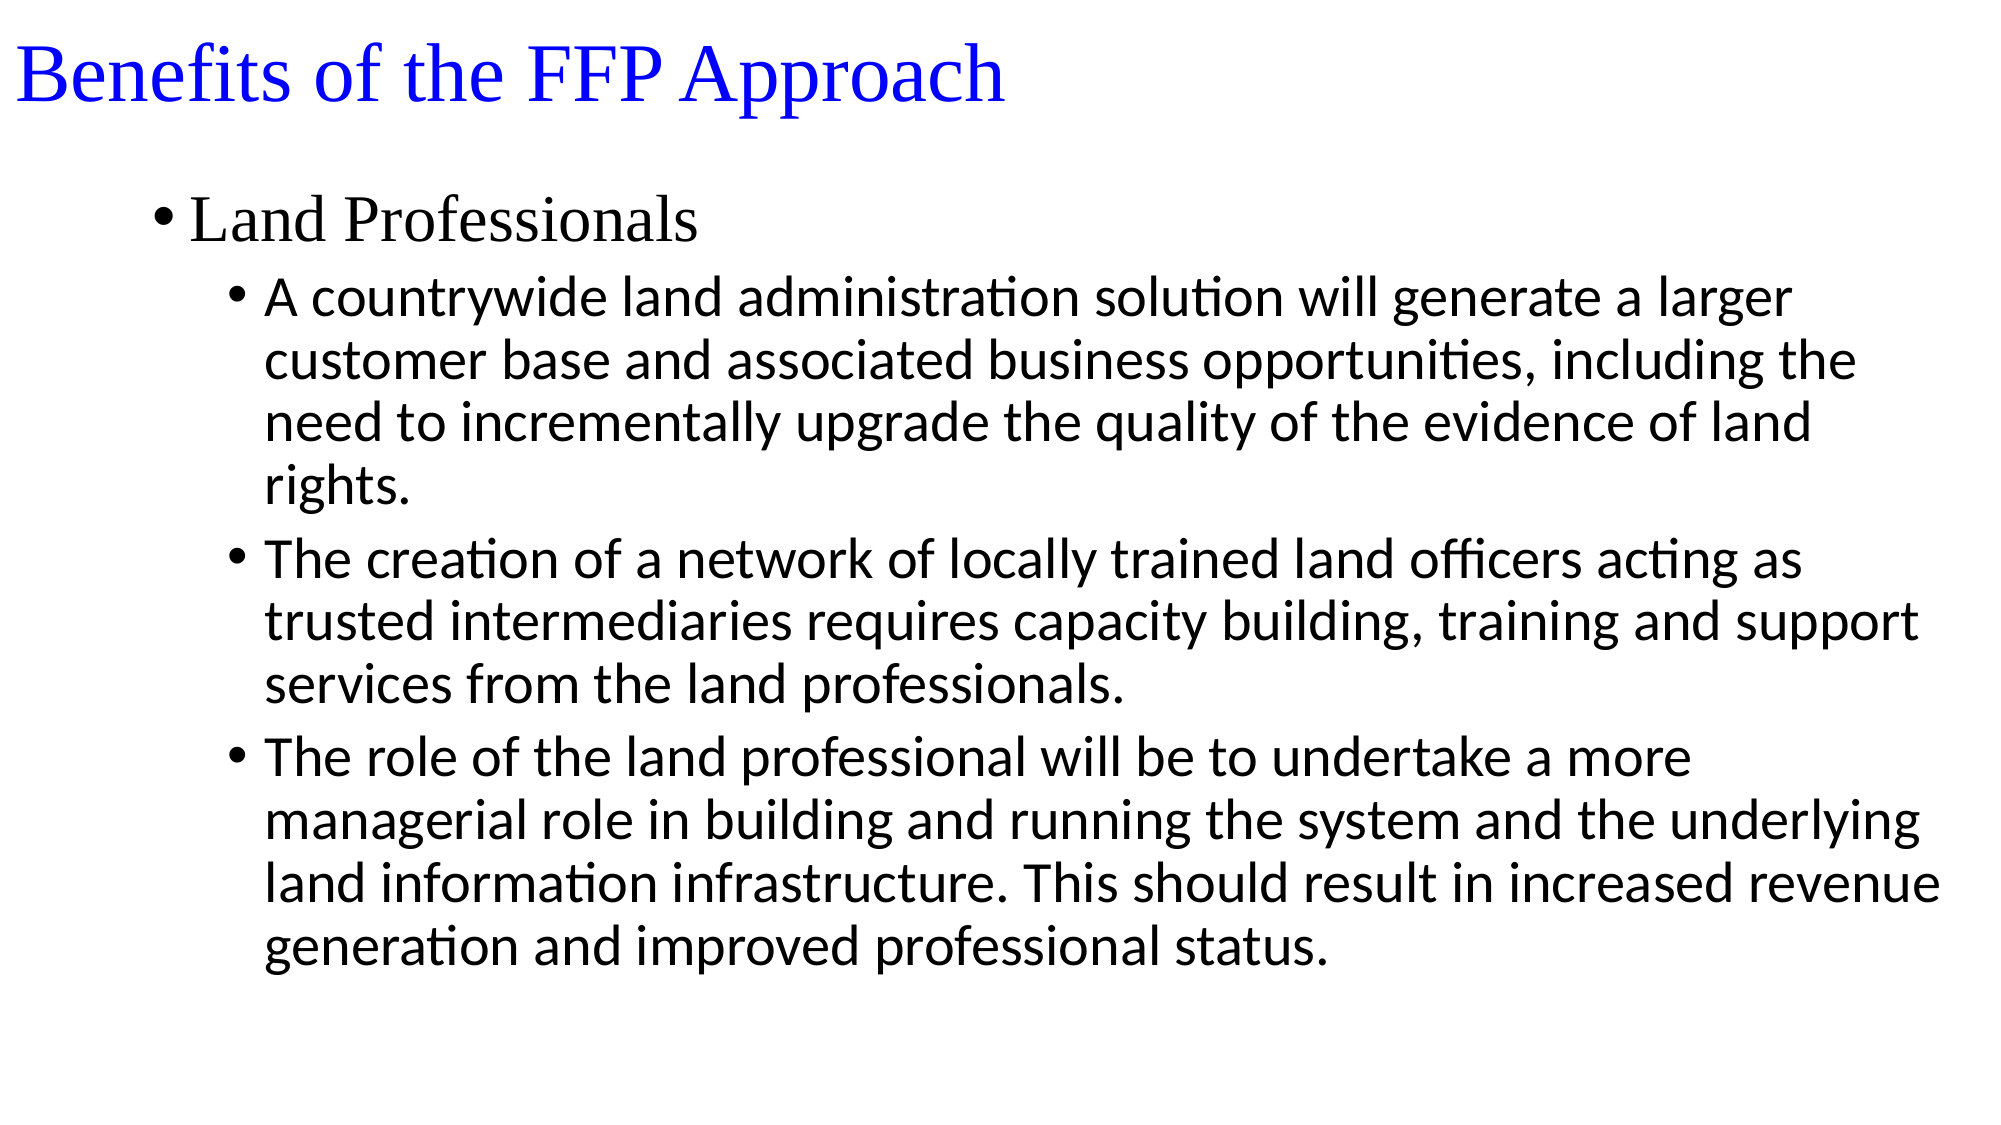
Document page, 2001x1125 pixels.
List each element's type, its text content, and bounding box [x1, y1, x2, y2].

list Land Professionals A countrywide land administration solution will generate a larger customer base and associated business opportunities, including the need to incrementally upgrade the quality of the evidence of land rights. The creation of a network of locally trained land officers acting as trusted intermediaries requires capacity building, training and support services from the land professionals. The role of the land professional will be to undertake a more managerial role in building and running the system and the underlying land information infrastructure. This should result in increased revenue generation and improved professional status. [137, 176, 1985, 1014]
title Benefits of the FFP Approach [0, 0, 2000, 150]
